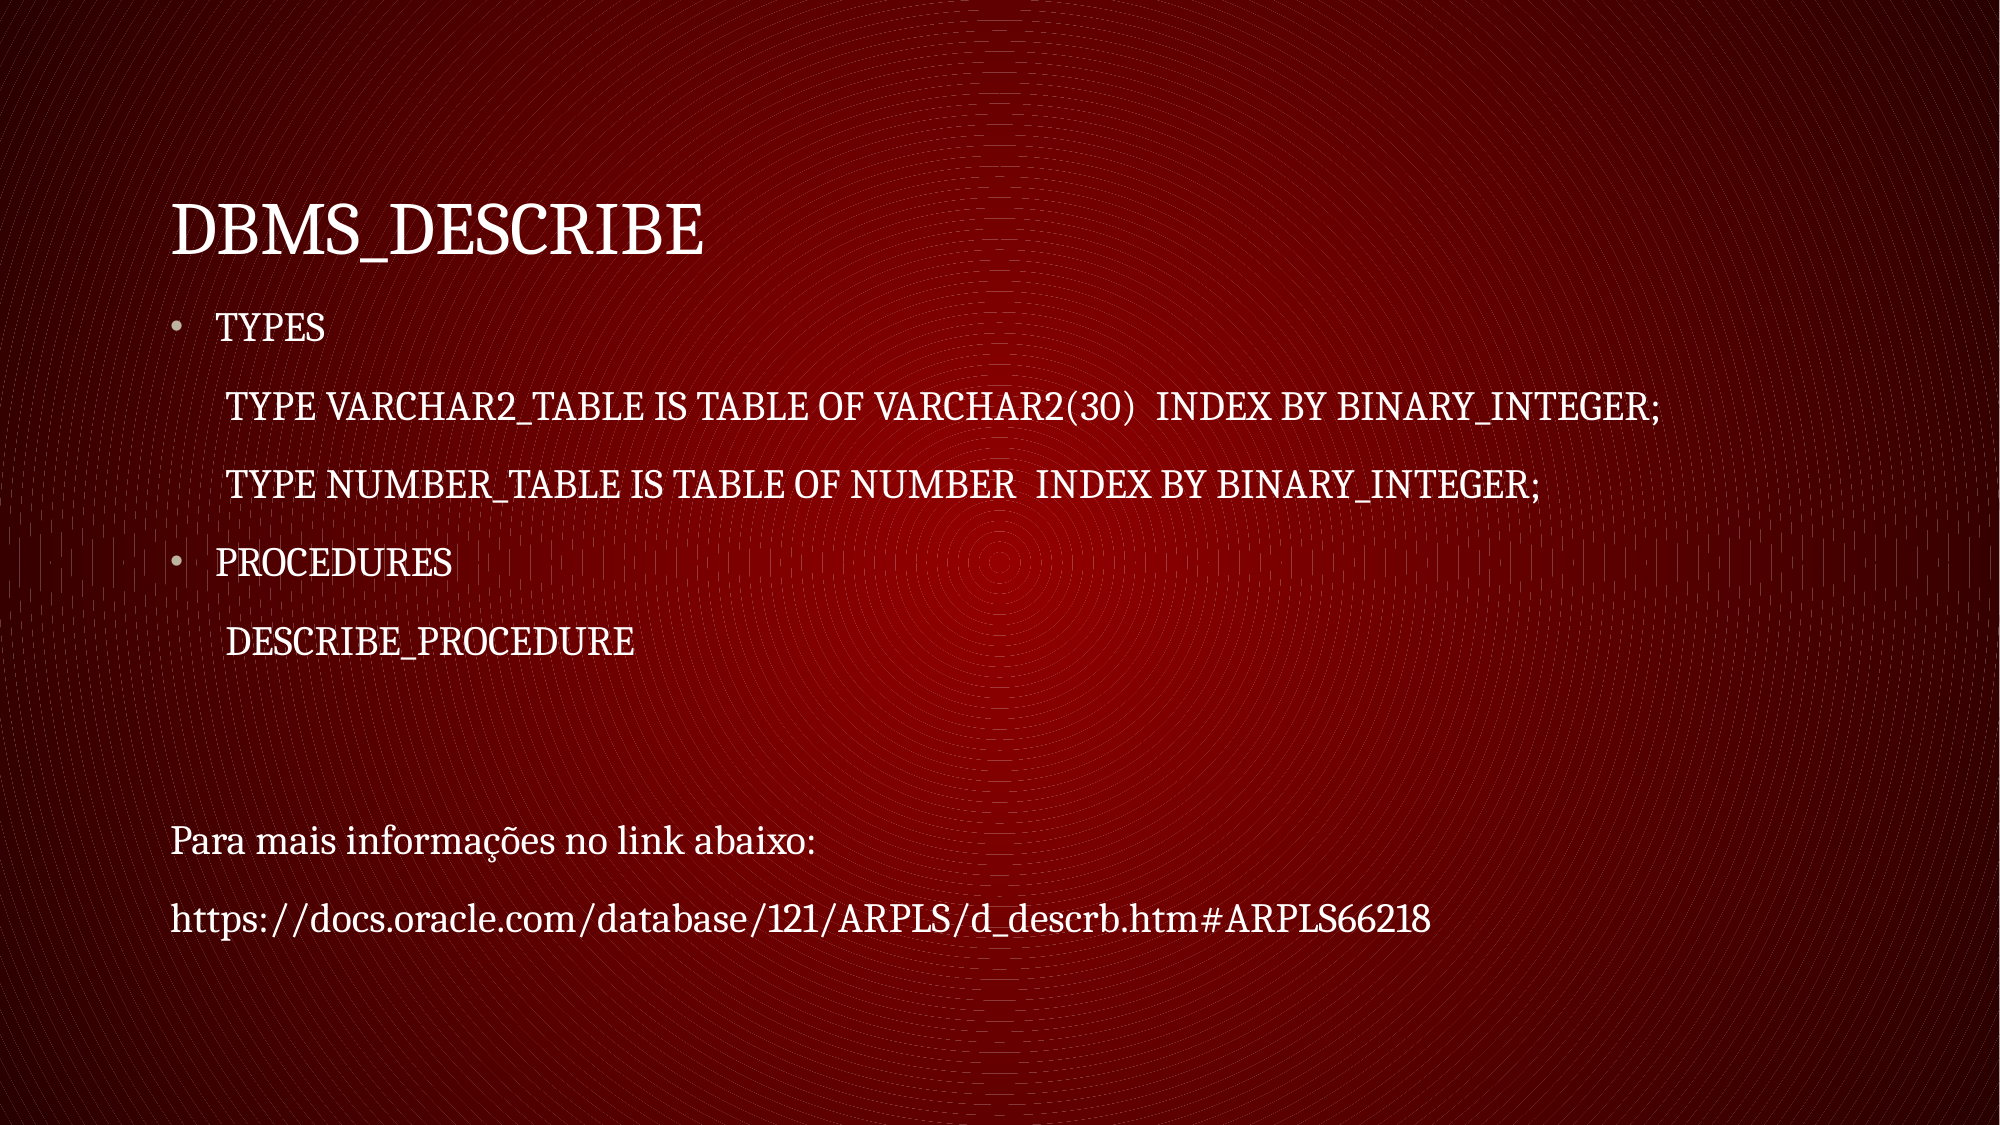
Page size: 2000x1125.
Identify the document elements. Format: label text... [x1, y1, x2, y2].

list TYPES TYPE VARCHAR2_TABLE IS TABLE OF VARCHAR2(30) INDEX BY BINARY_INTEGER; TYPE NUMBER_TABLE IS TABLE OF NUMBER INDEX BY BINARY_INTEGER; PROCEDURES DESCRIBE_PROCEDURE Para mais informações no link abaixo: https://docs.oracle.com/database/121/ARPLS/d_descrb.htm#ARPLS66218 [149, 295, 1850, 1030]
title DBMS_DESCRIBE [149, 79, 1850, 280]
